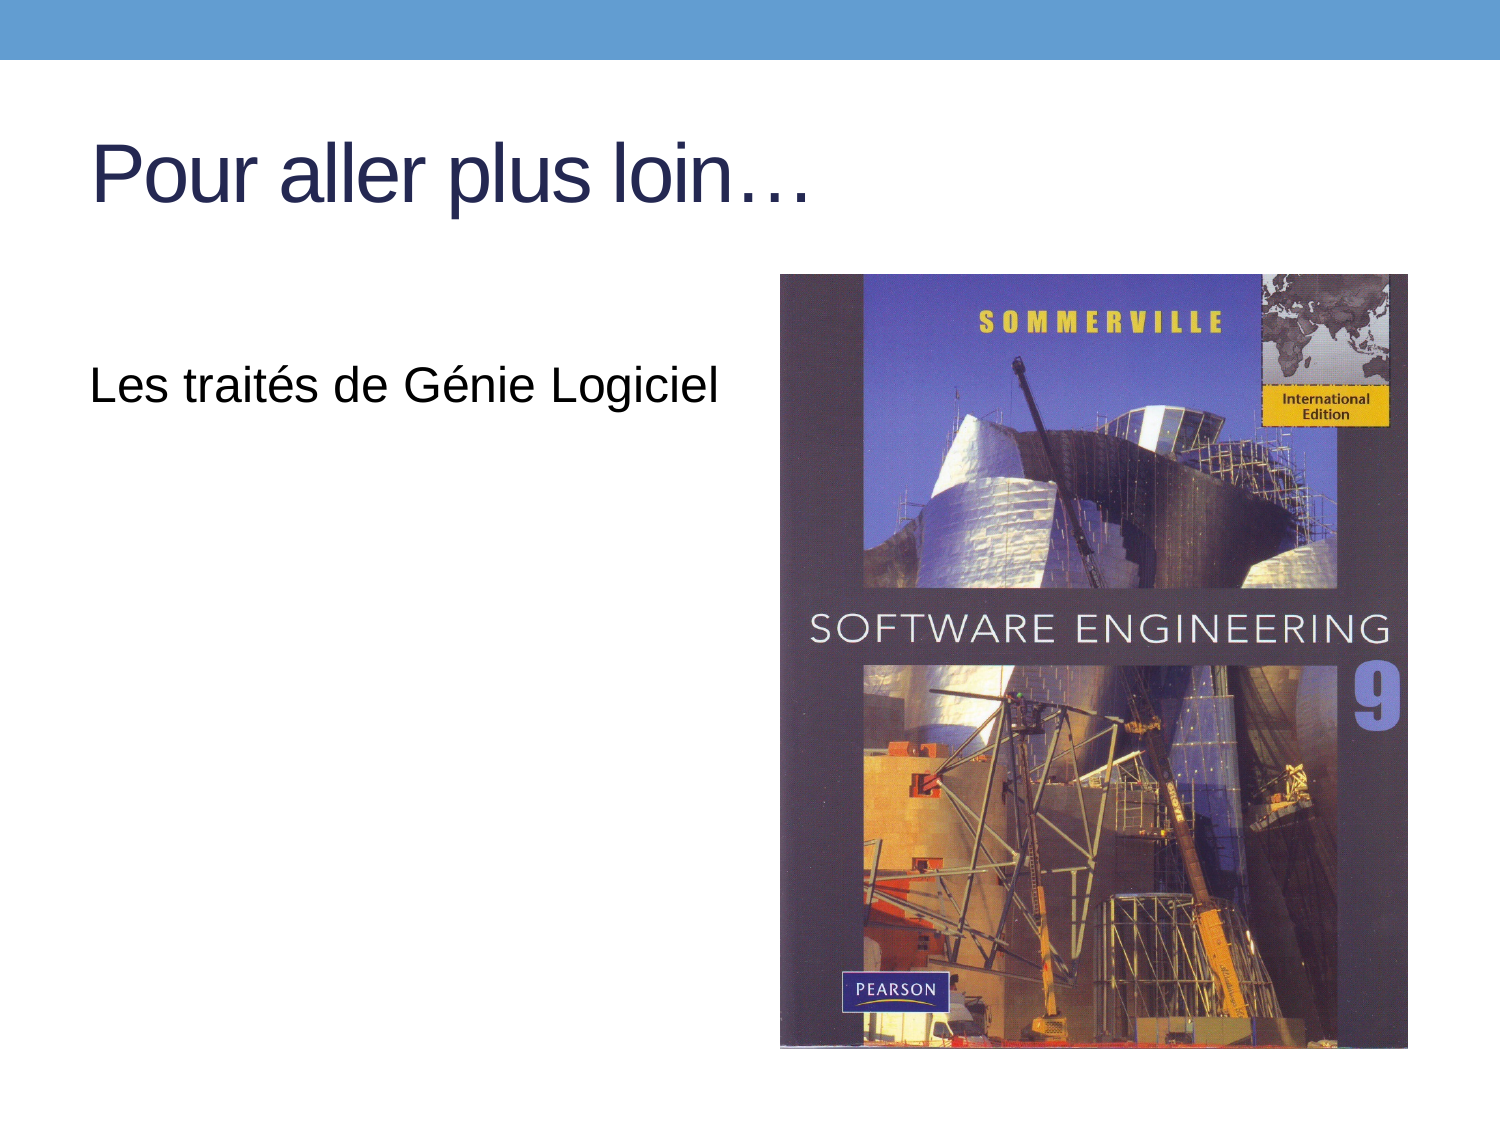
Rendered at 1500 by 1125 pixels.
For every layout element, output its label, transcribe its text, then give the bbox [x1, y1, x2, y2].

list Les traités de Génie Logiciel [29, 274, 738, 1049]
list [779, 274, 1408, 1049]
title Pour aller plus loin… [75, 87, 1425, 250]
